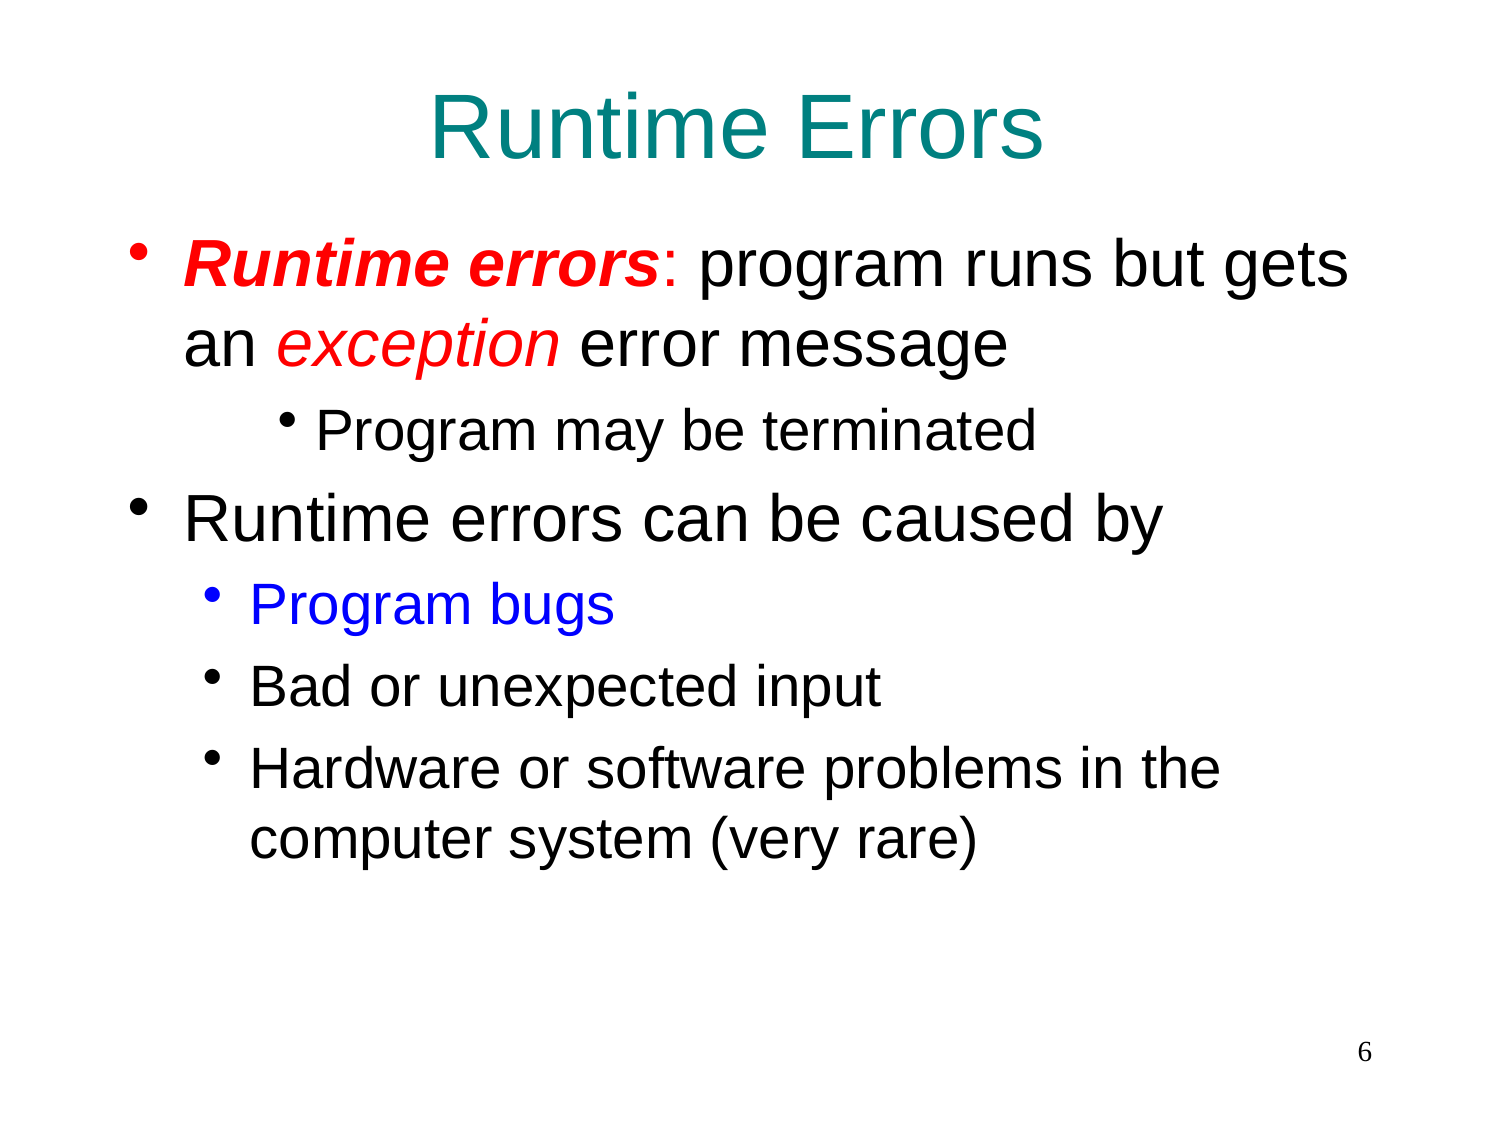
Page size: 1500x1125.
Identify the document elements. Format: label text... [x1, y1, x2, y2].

title Runtime Errors [99, 62, 1375, 182]
list Runtime errors: program runs but gets an exception error message Program may be terminated Runtime errors can be caused by Program bugs Bad or unexpected input Hardware or software problems in the computer system (very rare) [112, 212, 1375, 1000]
slide_number 6 [1074, 1025, 1388, 1100]
